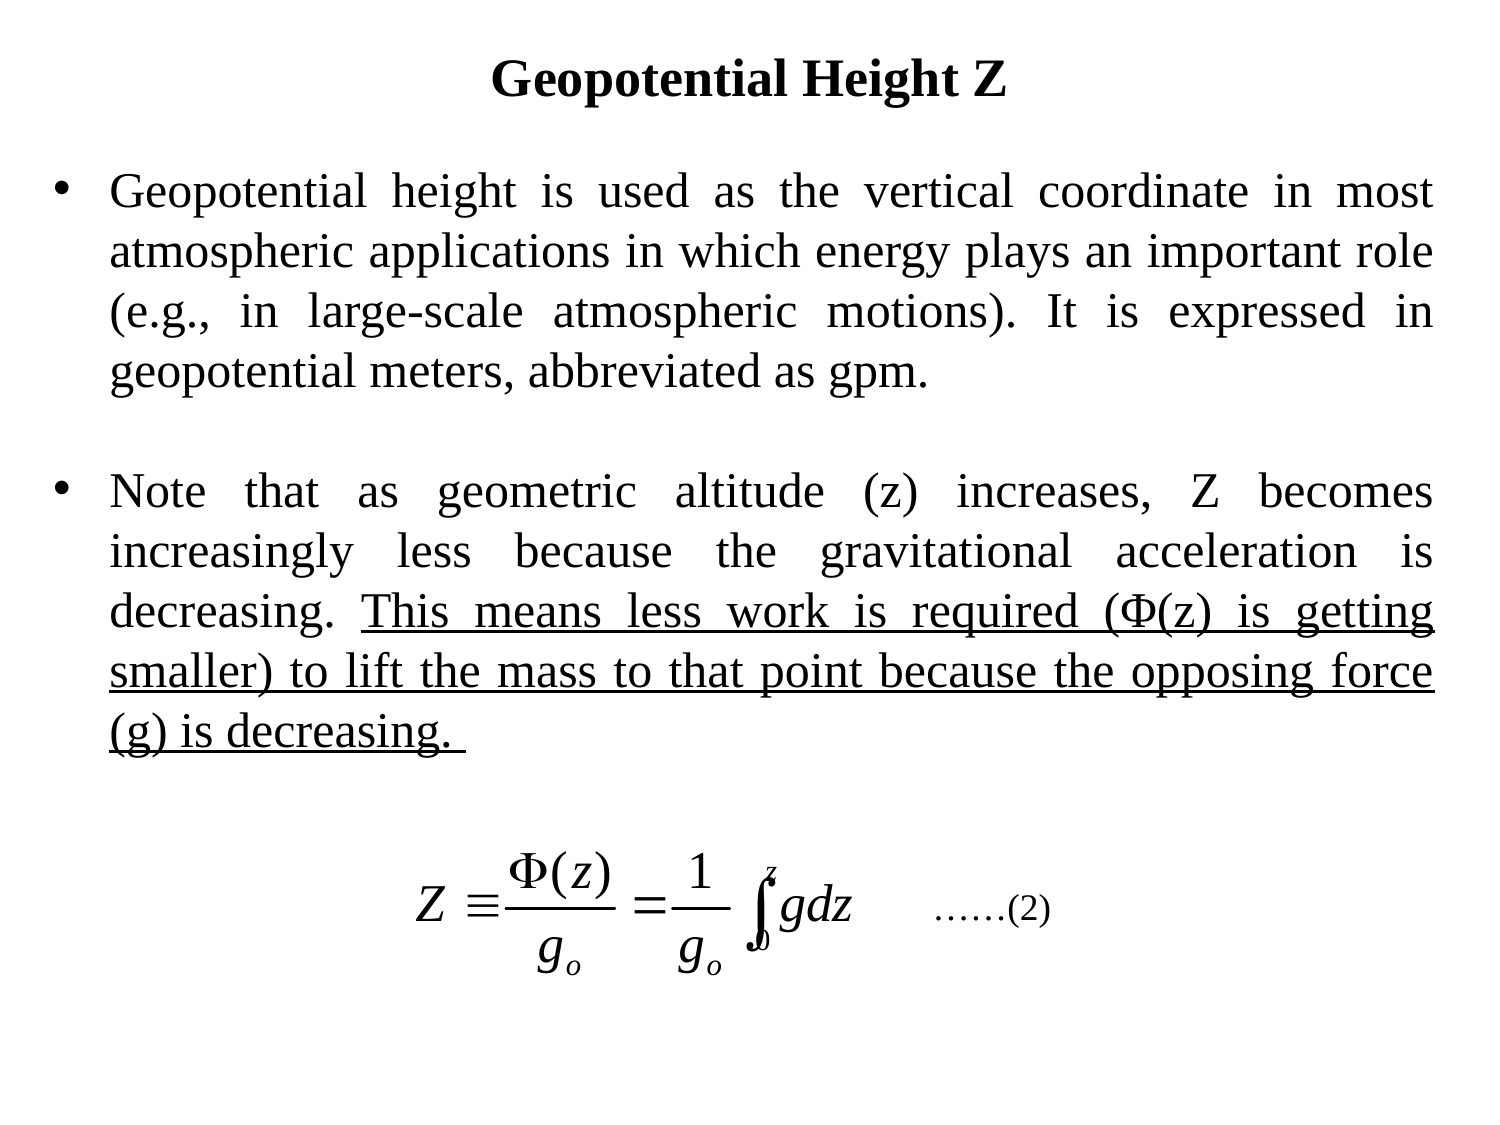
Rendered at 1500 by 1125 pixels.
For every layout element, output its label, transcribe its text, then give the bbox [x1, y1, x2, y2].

text_box Geopotential height is used as the vertical coordinate in most atmospheric applications in which energy plays an important role (e.g., in large-scale atmospheric motions). It is expressed in geopotential meters, abbreviated as gpm. Note that as geometric altitude (z) increases, Z becomes increasingly less because the gravitational acceleration is decreasing. This means less work is required (Φ(z) is getting smaller) to lift the mass to that point because the opposing force (g) is decreasing. [38, 149, 1450, 825]
title Geopotential Height Z [75, 12, 1425, 138]
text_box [405, 837, 1126, 988]
